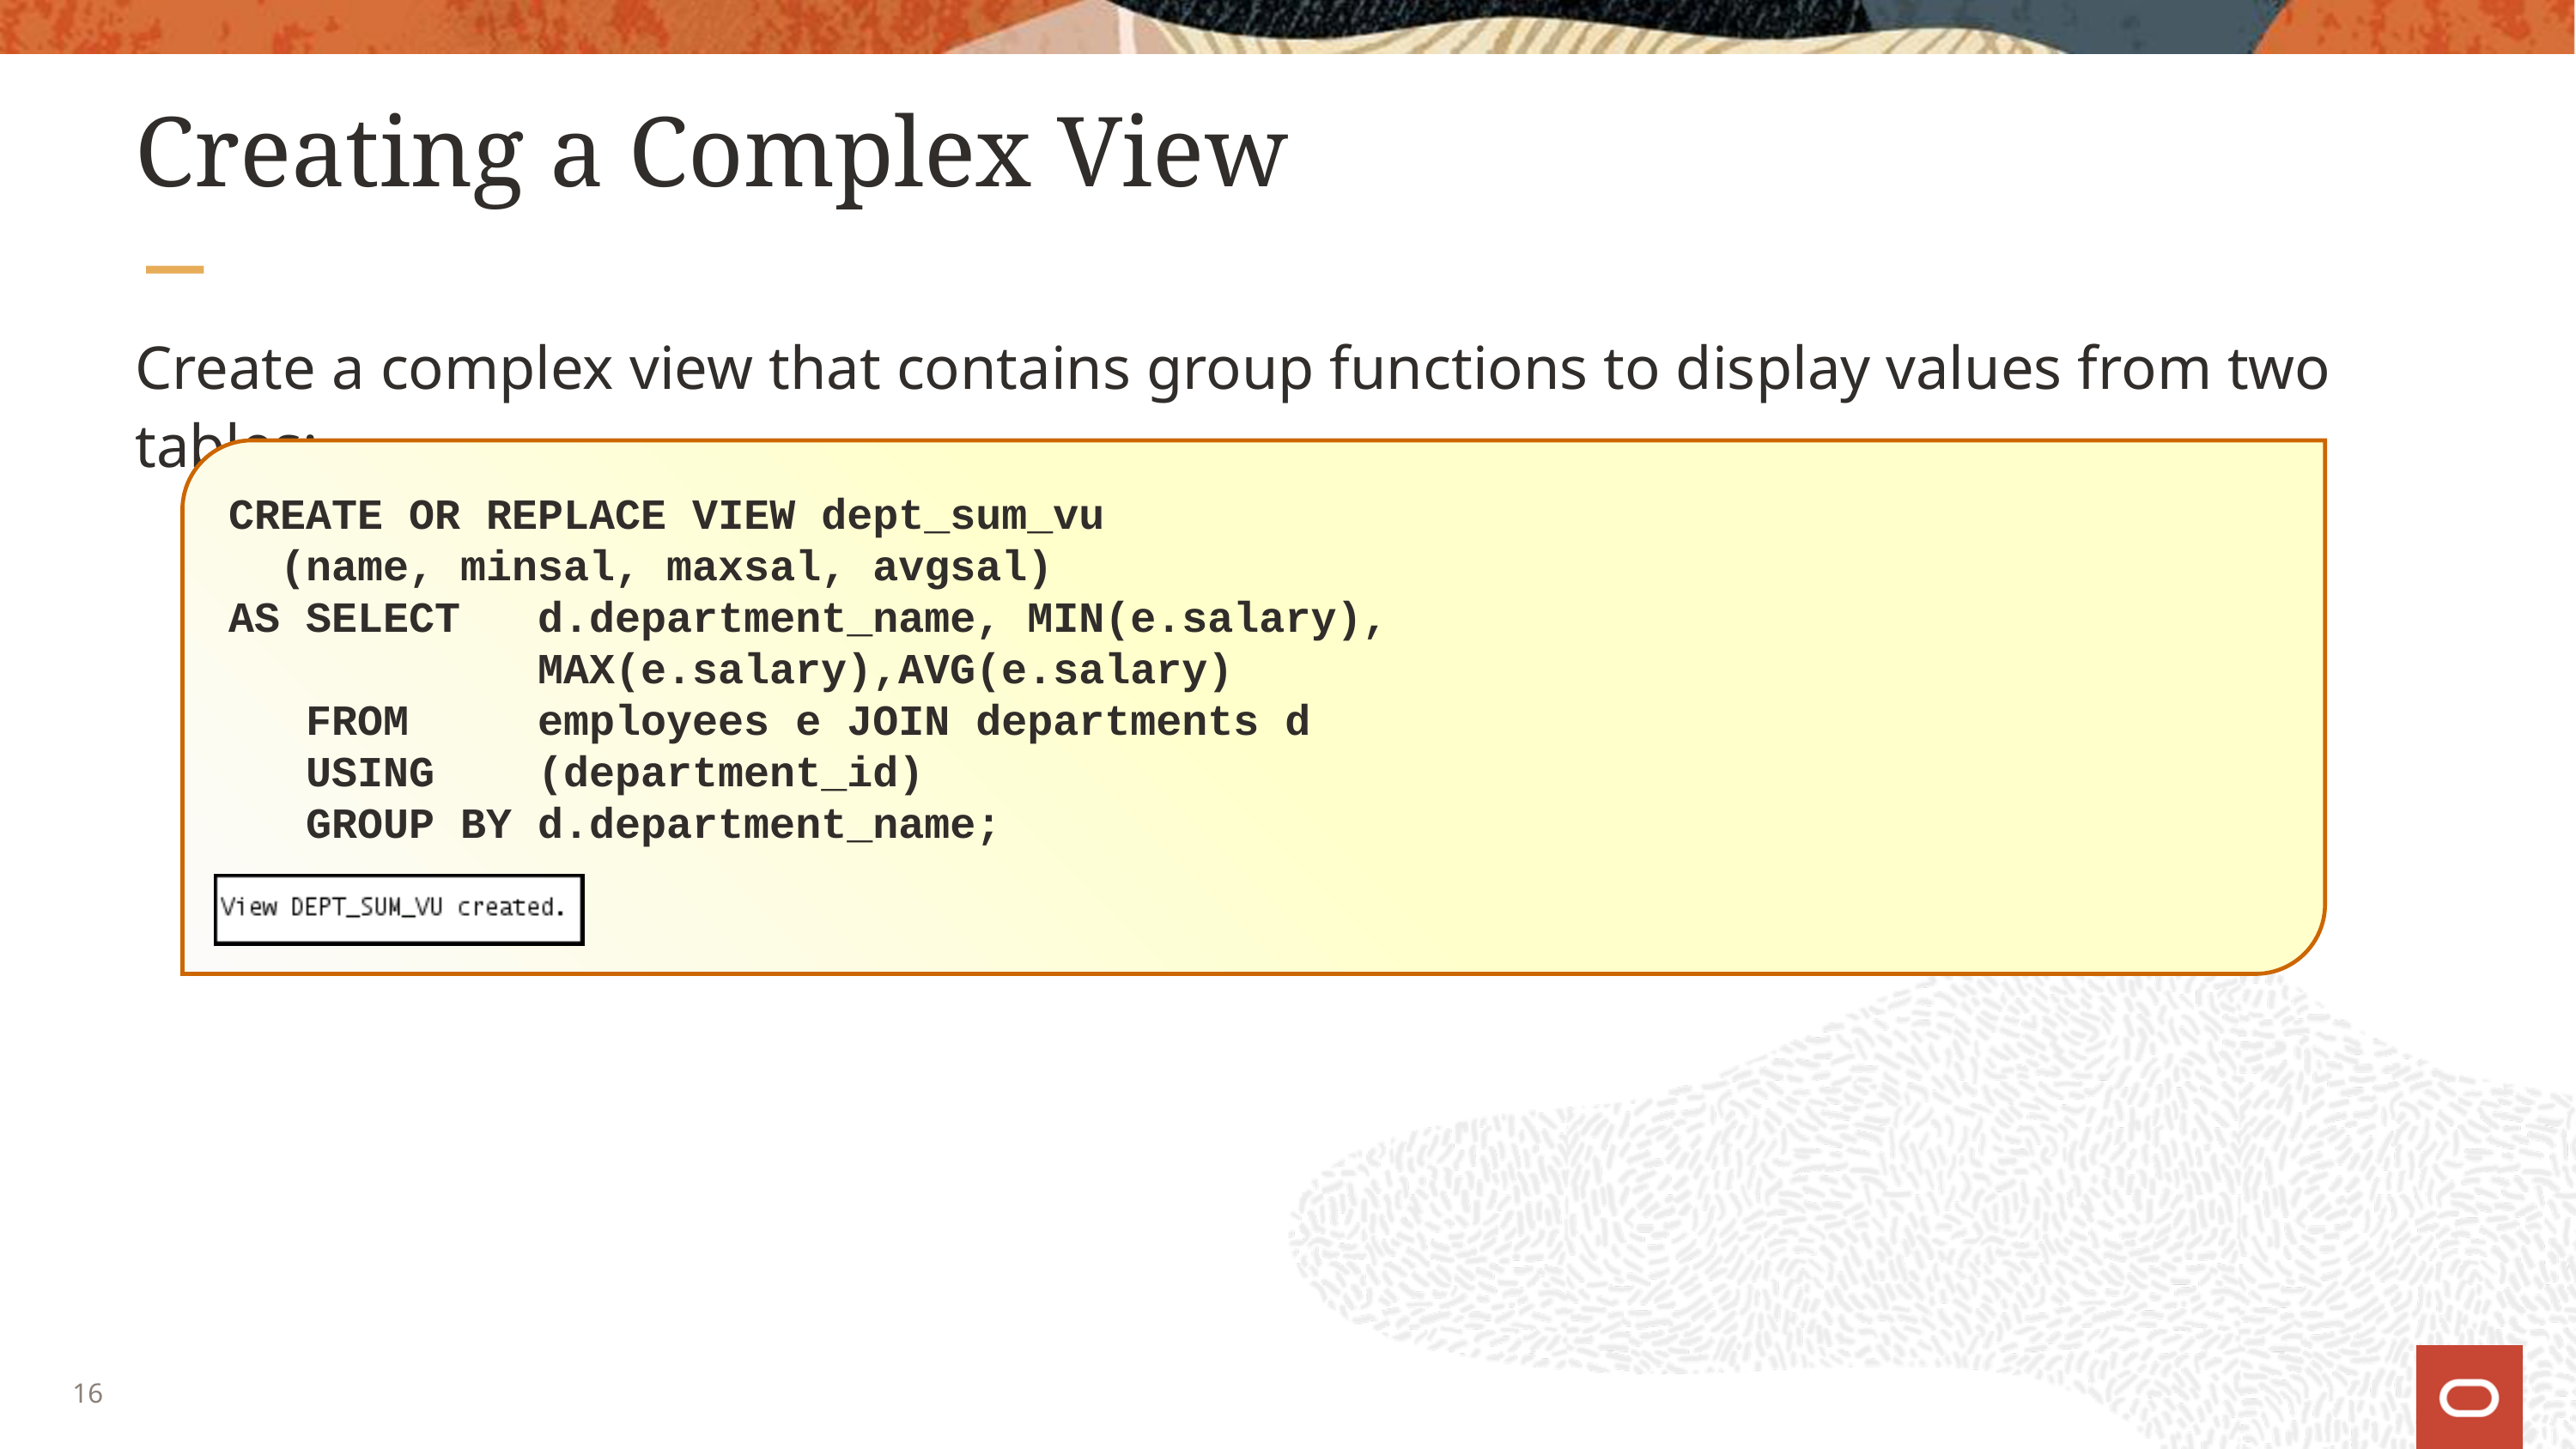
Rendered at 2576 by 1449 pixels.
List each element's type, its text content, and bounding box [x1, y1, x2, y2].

picture [2416, 1345, 2523, 1449]
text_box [182, 440, 2325, 977]
picture [0, 0, 2576, 54]
title Creating a Complex View [131, 86, 2445, 252]
list Create a complex view that contains group functions to display values from two tables: [131, 319, 2445, 401]
